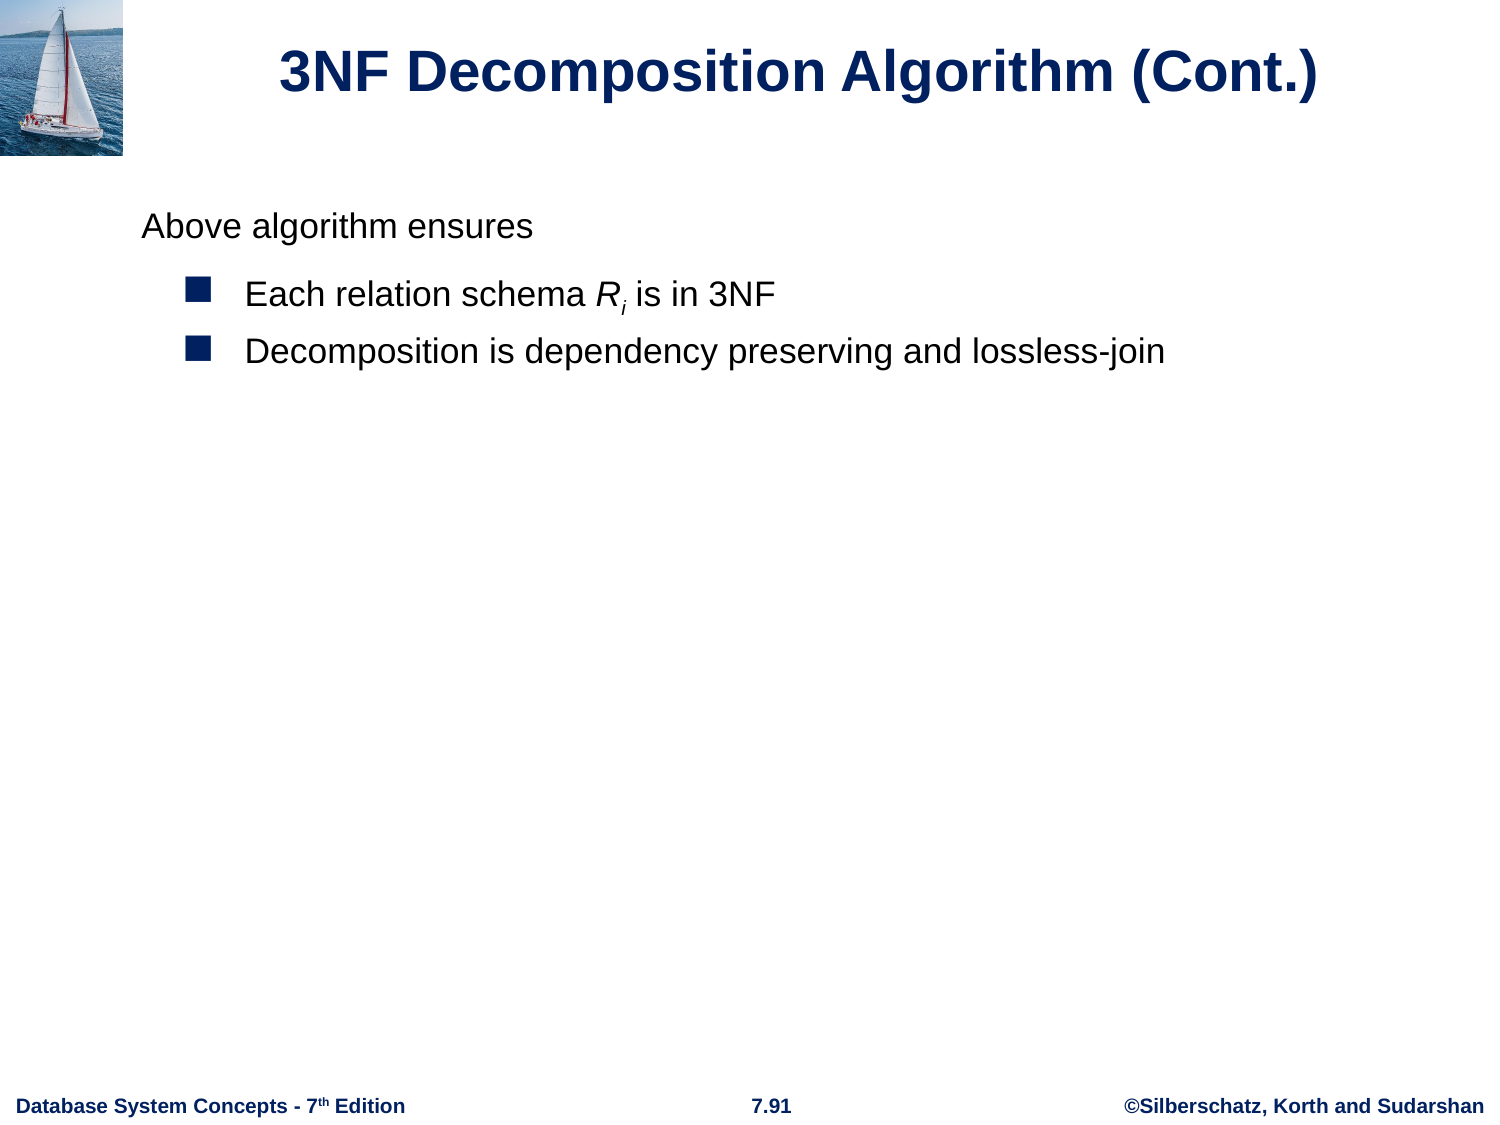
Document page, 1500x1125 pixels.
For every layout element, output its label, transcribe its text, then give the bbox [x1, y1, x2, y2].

text_box Above algorithm ensures [126, 195, 938, 253]
picture [0, 0, 123, 156]
list Each relation schema Ri is in 3NF Decomposition is dependency preserving and lossless-join [173, 264, 1374, 484]
title 3NF Decomposition Algorithm (Cont.) [137, 10, 1463, 112]
